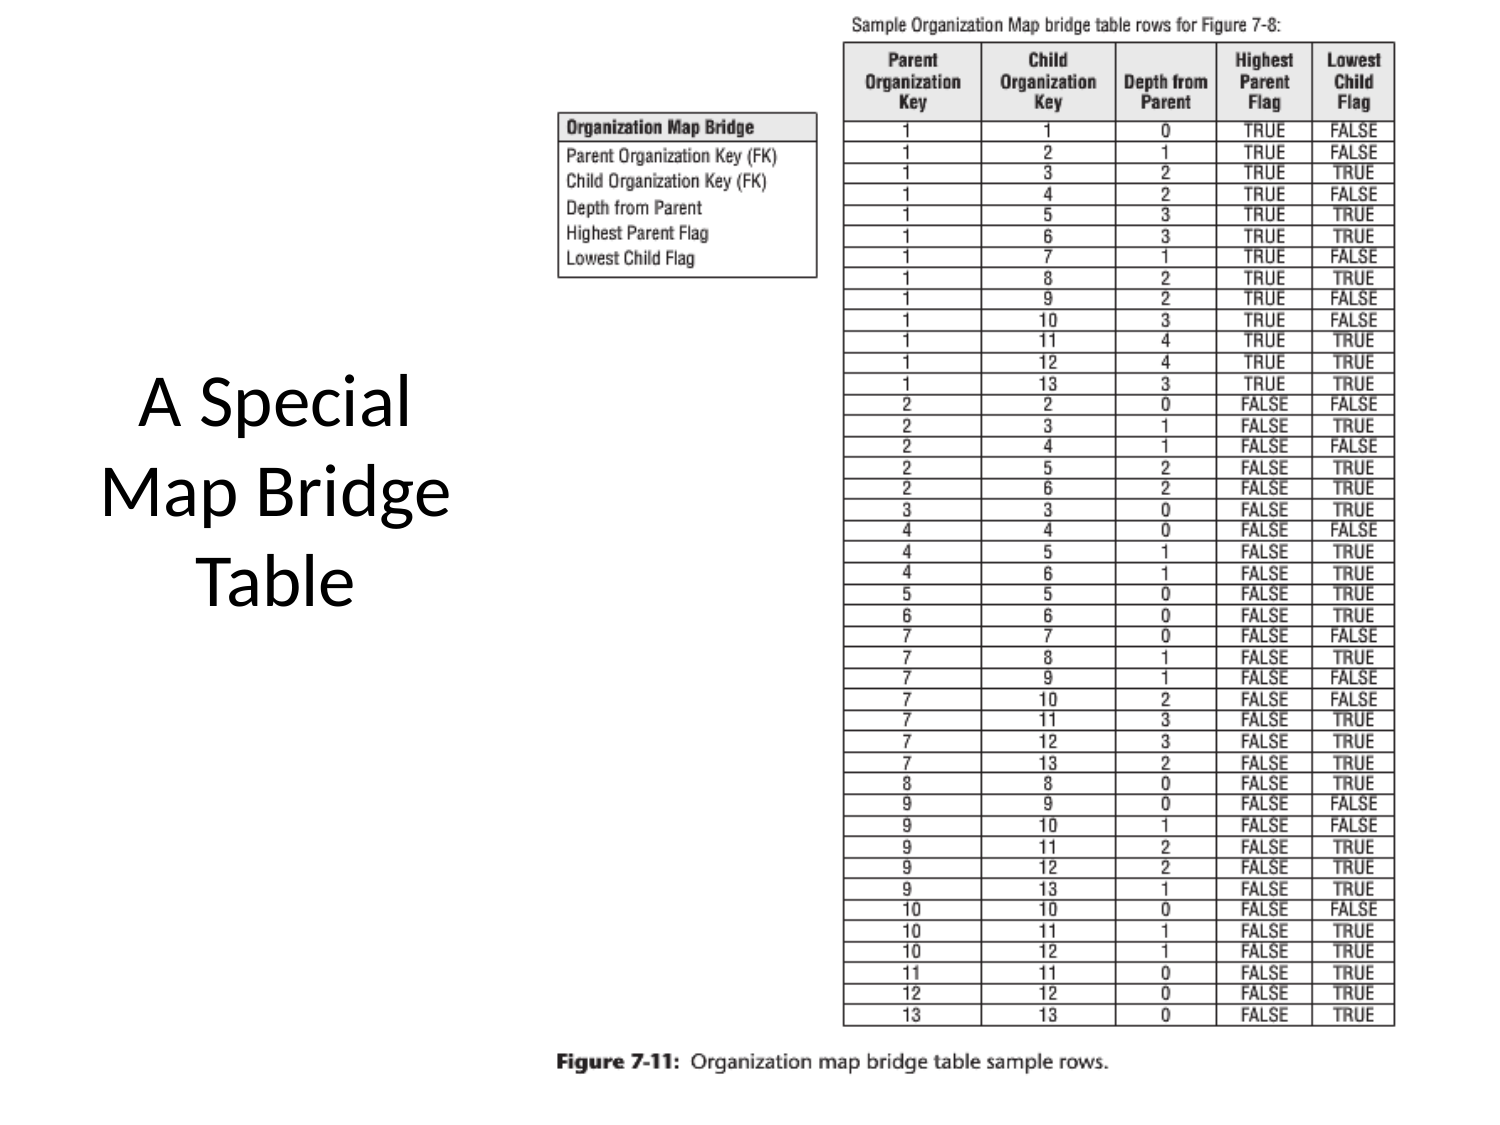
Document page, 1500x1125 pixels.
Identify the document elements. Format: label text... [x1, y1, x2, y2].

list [546, 10, 1409, 1079]
title A Special Map Bridge Table [75, 267, 477, 705]
